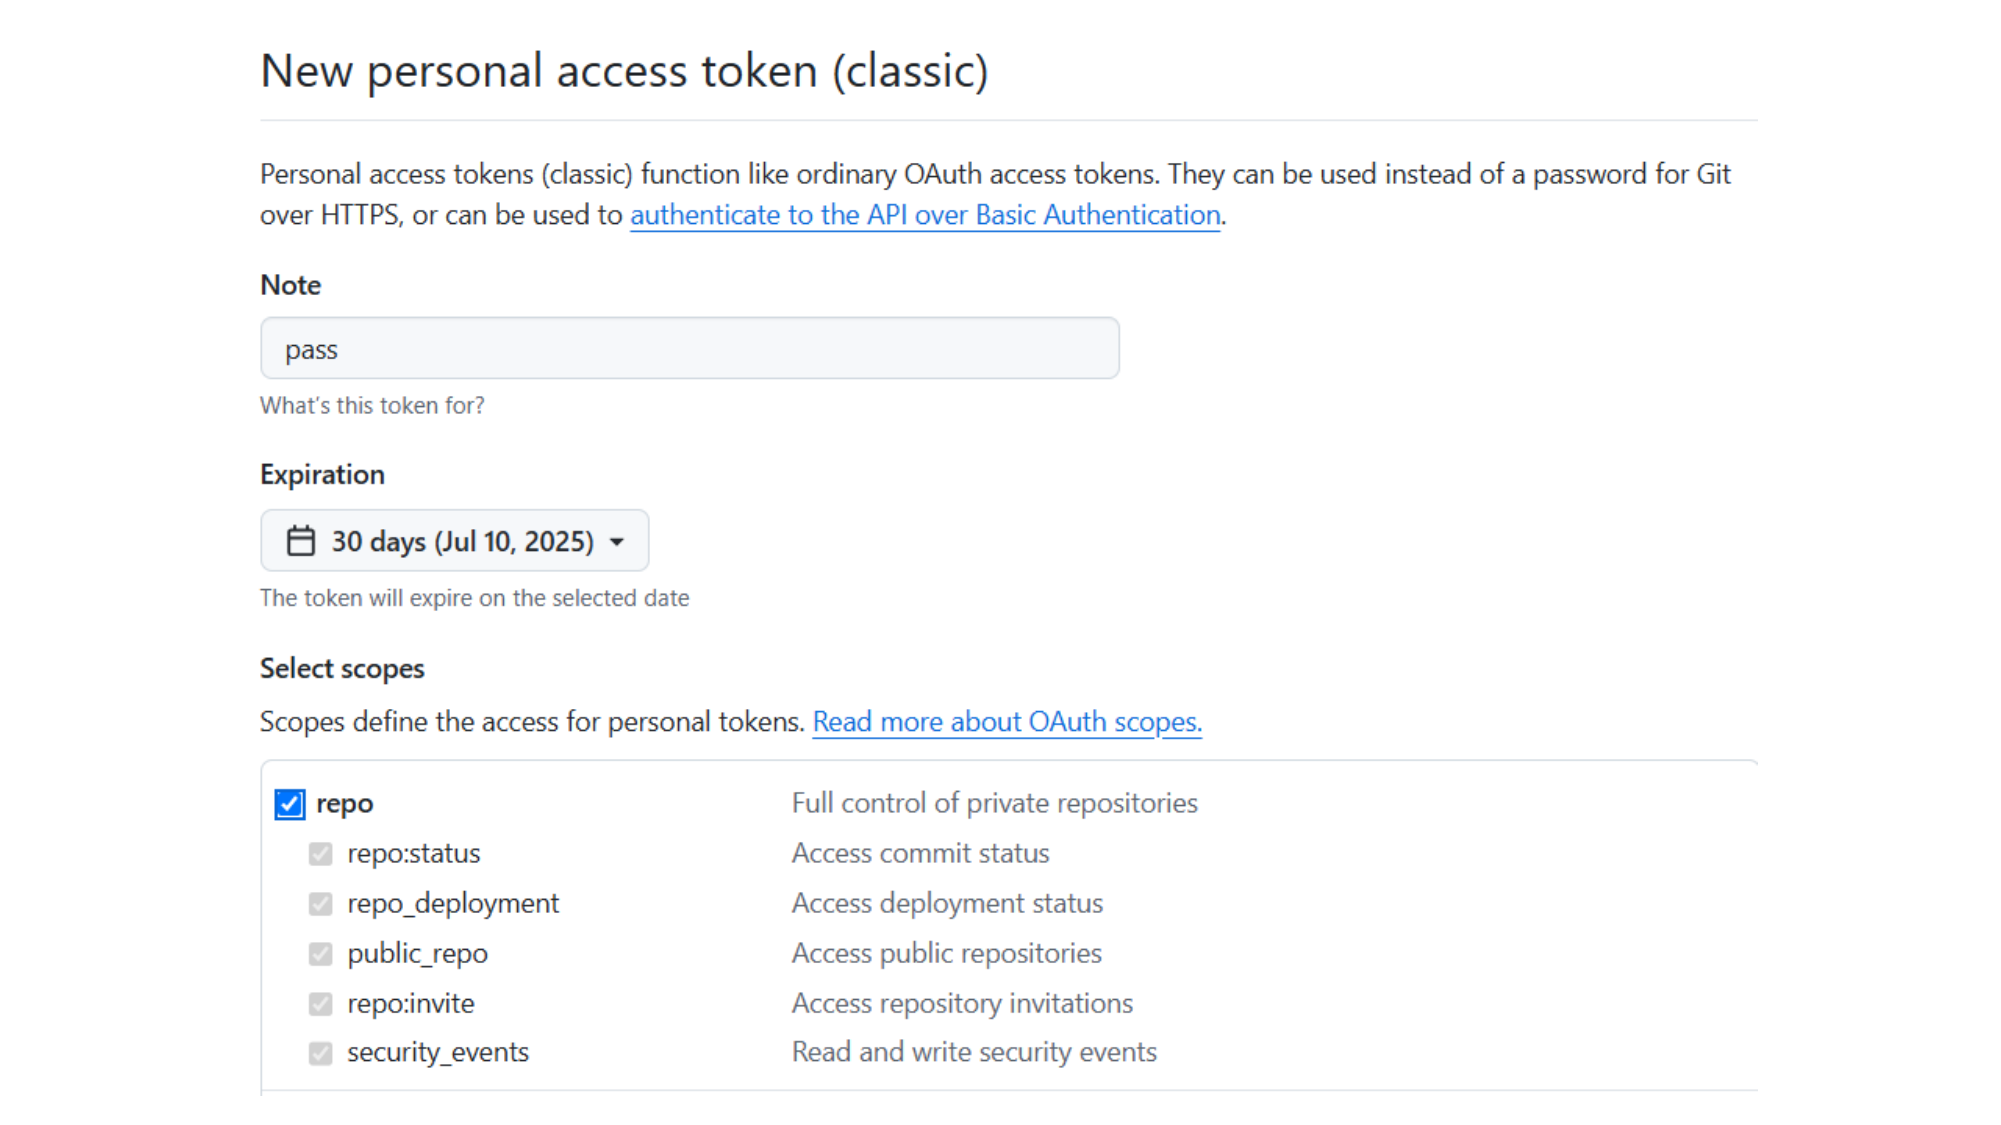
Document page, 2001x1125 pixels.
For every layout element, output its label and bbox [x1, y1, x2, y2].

picture [241, 29, 1758, 1096]
